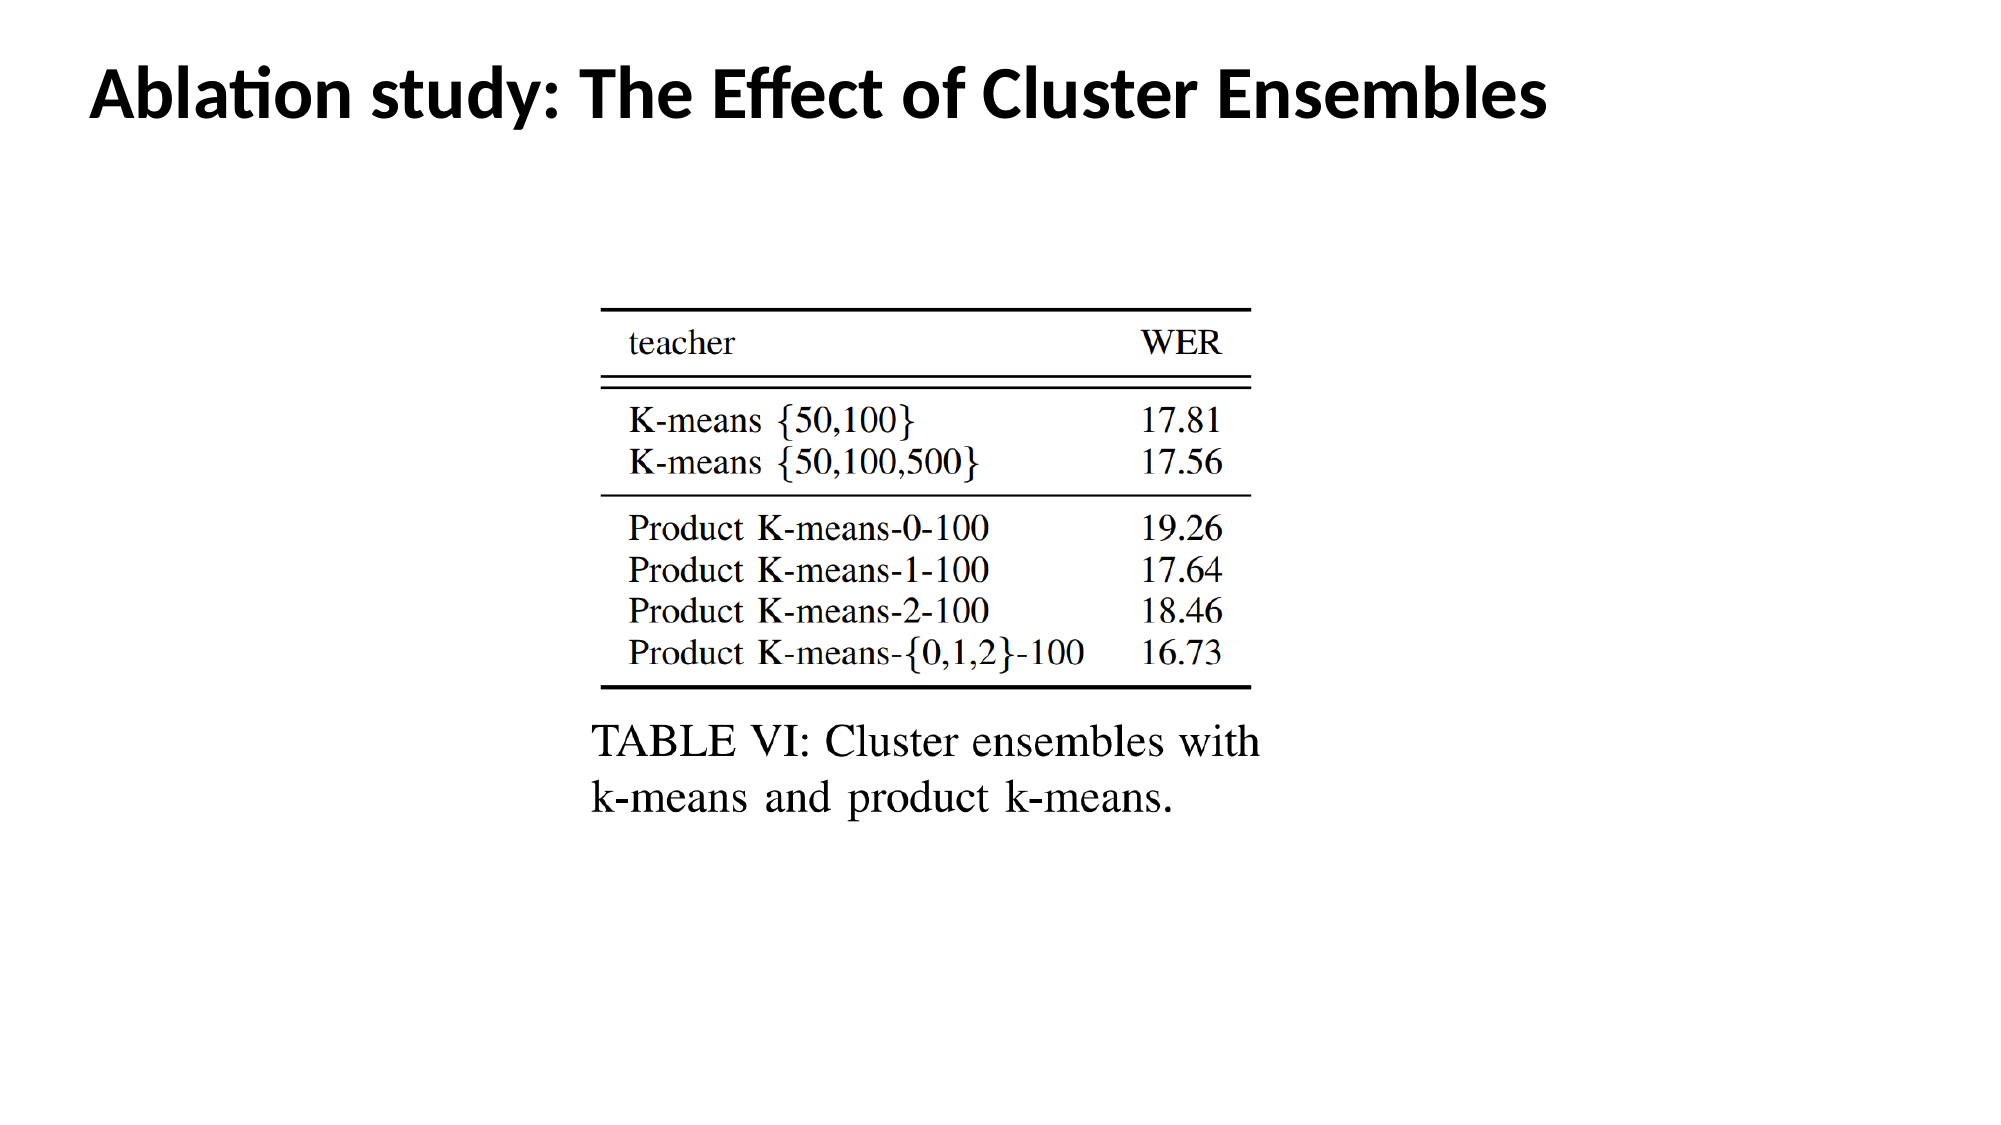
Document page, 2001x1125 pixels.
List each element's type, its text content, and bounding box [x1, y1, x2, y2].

text_box Ablation study: The Effect of Cluster Ensembles [74, 46, 1775, 258]
picture [585, 298, 1265, 827]
